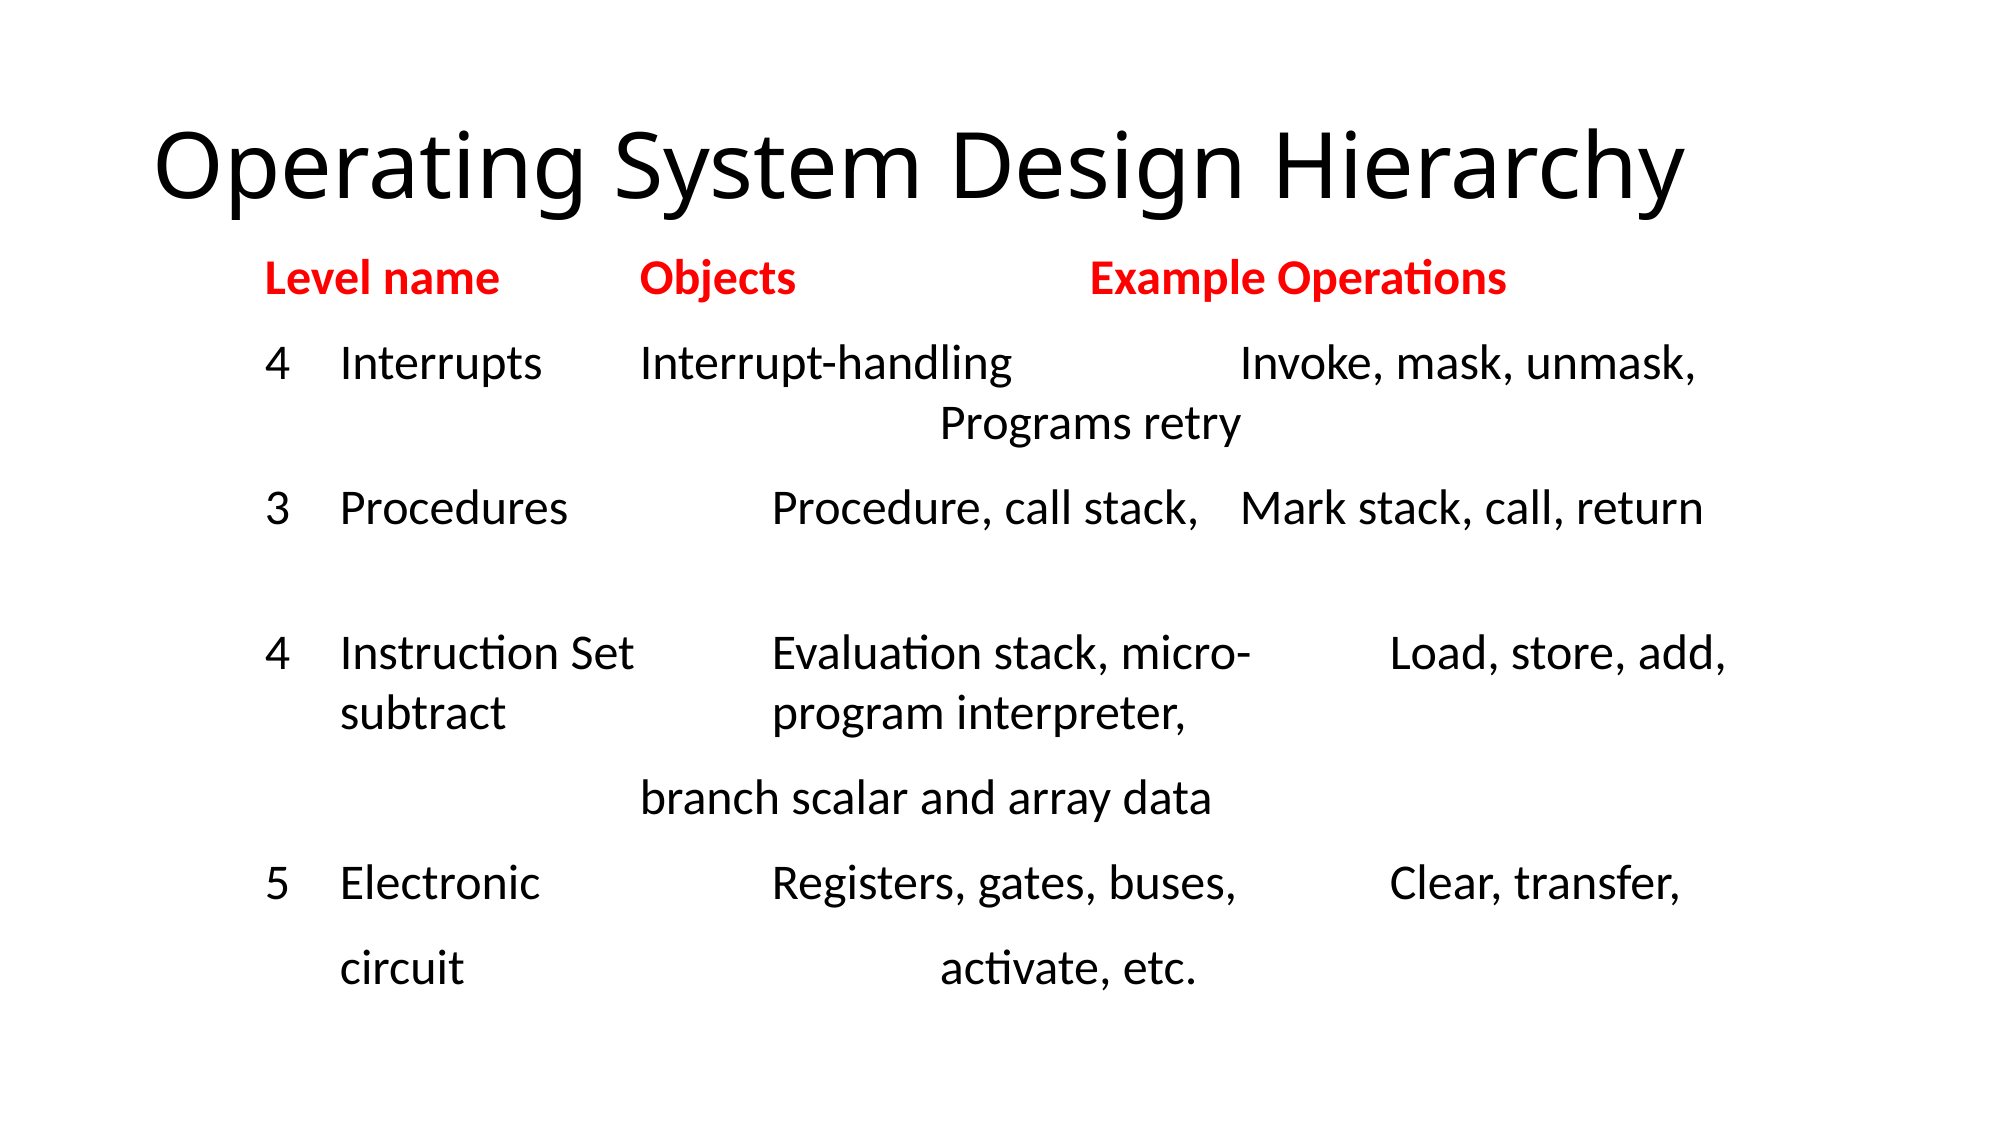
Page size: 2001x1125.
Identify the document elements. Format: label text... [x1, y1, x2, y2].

text_box Level name Objects Example Operations 4 Interrupts Interrupt-handling Invoke, mask, unmask, Programs retry Procedures Procedure, call stack, Mark stack, call, return Instruction Set Evaluation stack, micro- Load, store, add, subtract program interpreter, branch scalar and array data Electronic Registers, gates, buses, Clear, transfer, circuit activate, etc. [249, 237, 1750, 1002]
title Operating System Design Hierarchy [137, 59, 1863, 278]
